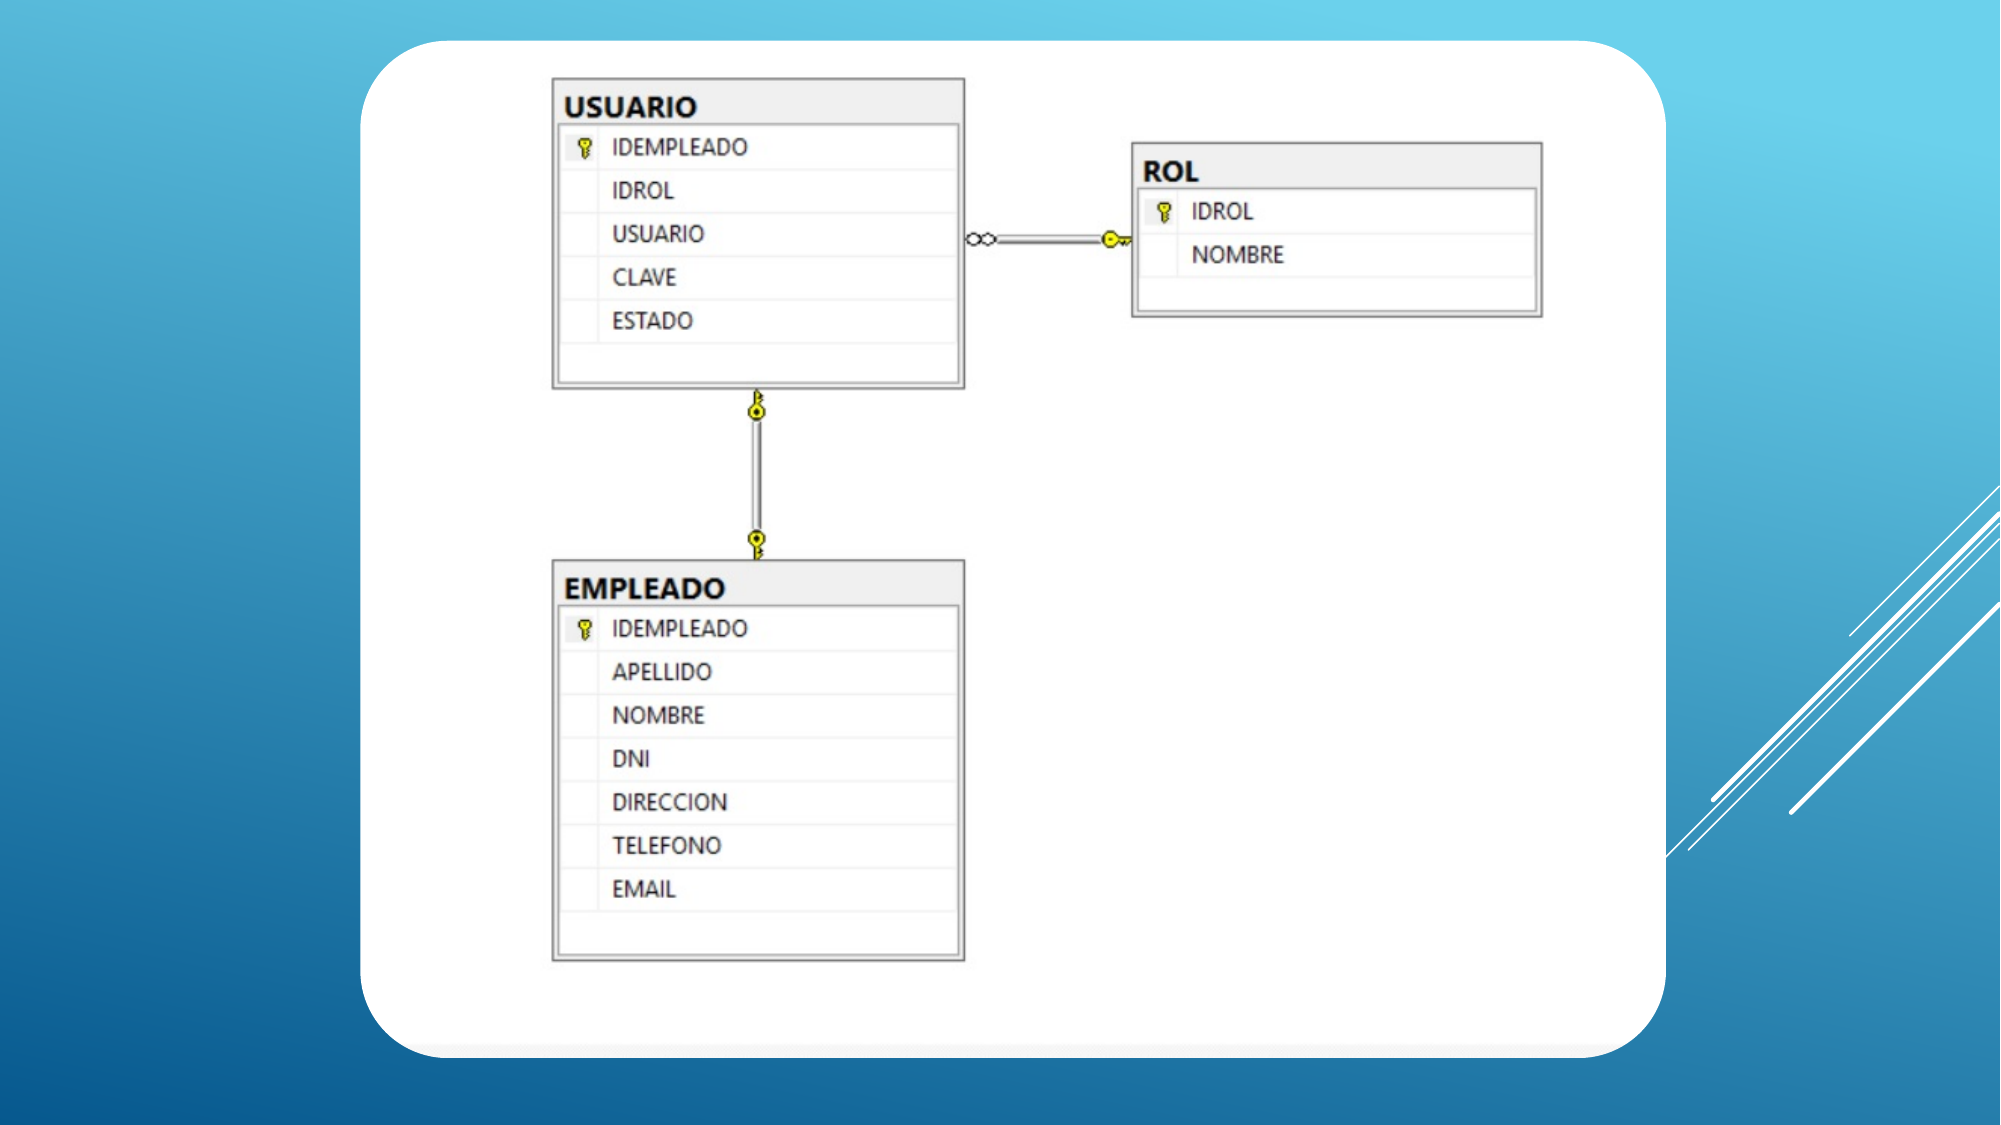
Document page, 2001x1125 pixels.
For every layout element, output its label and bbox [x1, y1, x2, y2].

picture [360, 40, 1667, 1059]
